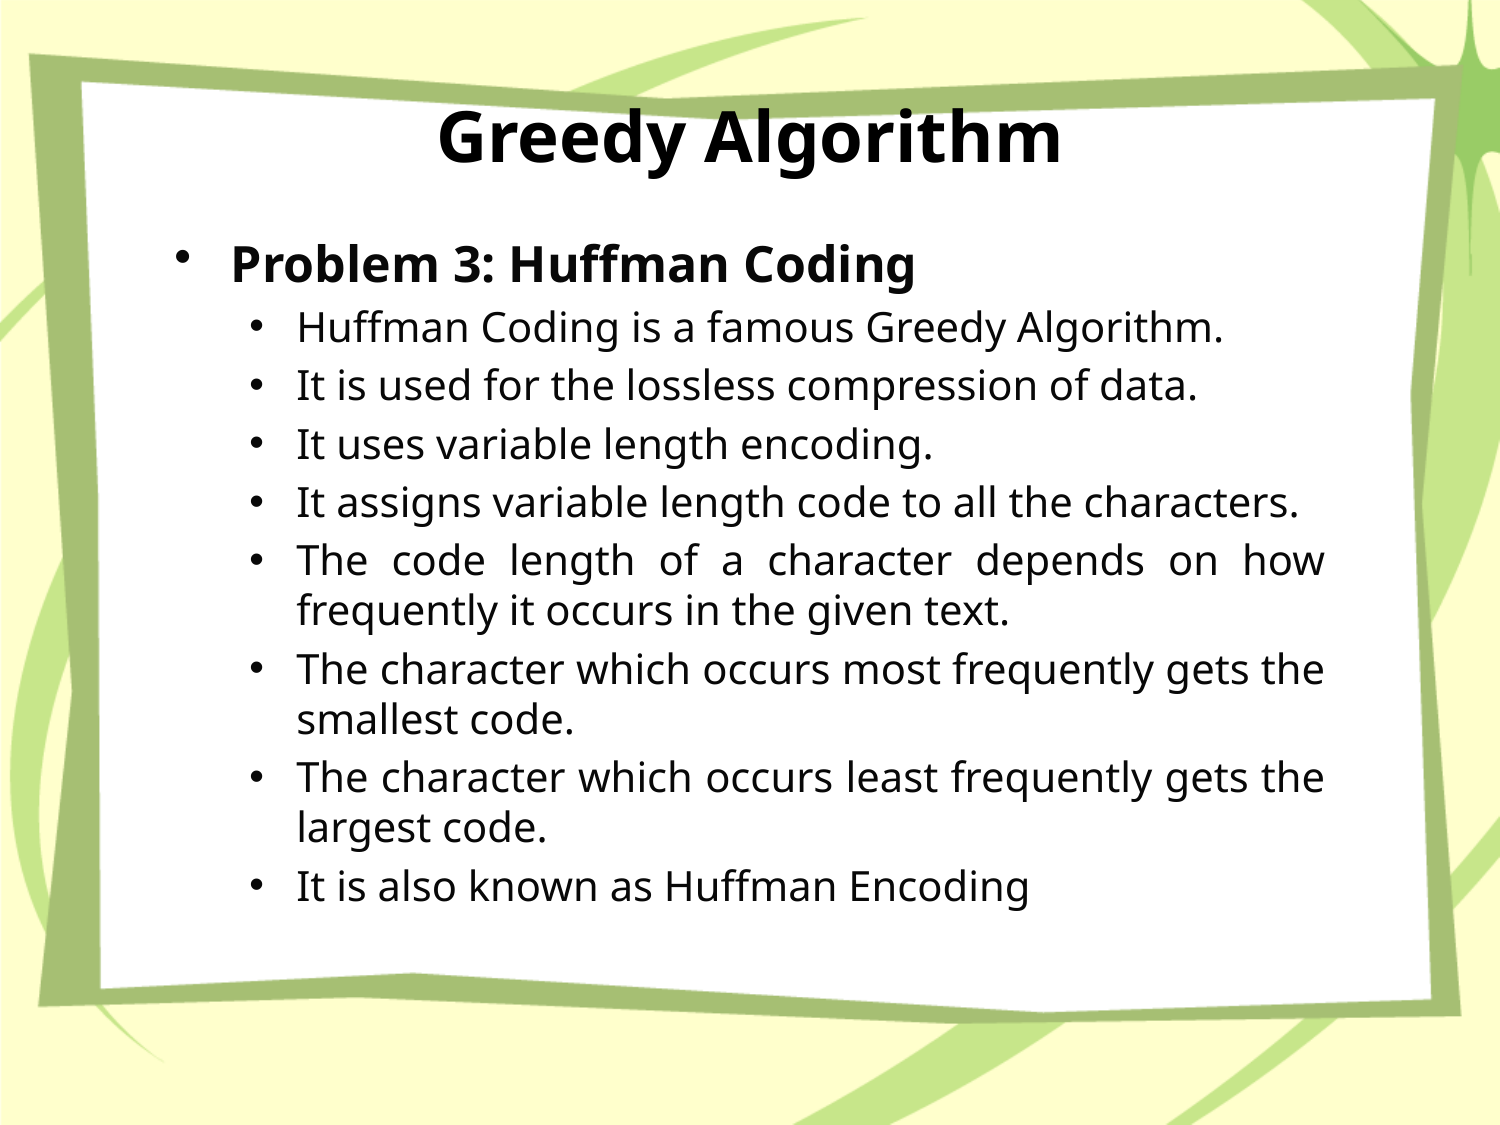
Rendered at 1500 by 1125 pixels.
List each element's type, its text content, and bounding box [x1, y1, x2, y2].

title Greedy Algorithm [75, 75, 1425, 194]
text_box Problem 3: Huffman Coding Huffman Coding is a famous Greedy Algorithm. It is used for the lossless compression of data. It uses variable length encoding. It assigns variable length code to all the characters. The code length of a character depends on how frequently it occurs in the given text. The character which occurs most frequently gets the smallest code. The character which occurs least frequently gets the largest code. It is also known as Huffman Encoding [159, 224, 1341, 900]
picture [0, 0, 1500, 1125]
